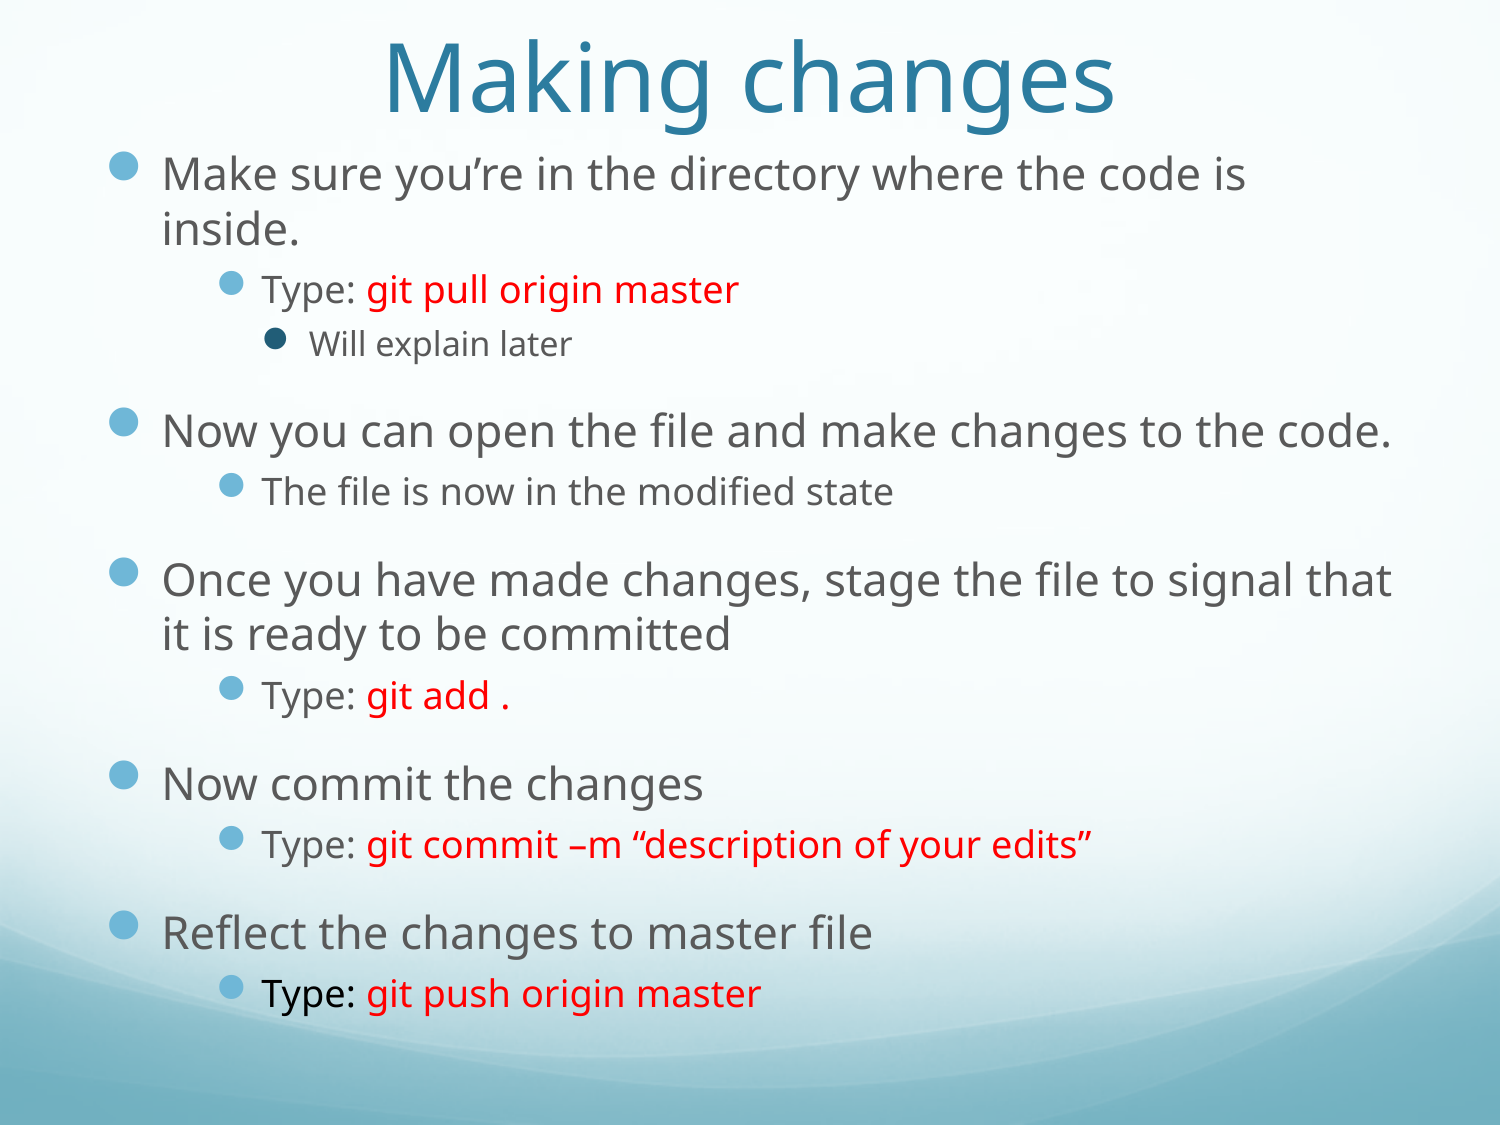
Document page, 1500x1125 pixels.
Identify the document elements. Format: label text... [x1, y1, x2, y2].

list Make sure you’re in the directory where the code is inside. Type: git pull origin master Will explain later Now you can open the file and make changes to the code. The file is now in the modified state Once you have made changes, stage the file to signal that it is ready to be committed Type: git add . Now commit the changes Type: git commit –m “description of your edits” Reflect the changes to master file Type: git push origin master [90, 137, 1410, 1071]
title Making changes [90, 19, 1410, 137]
